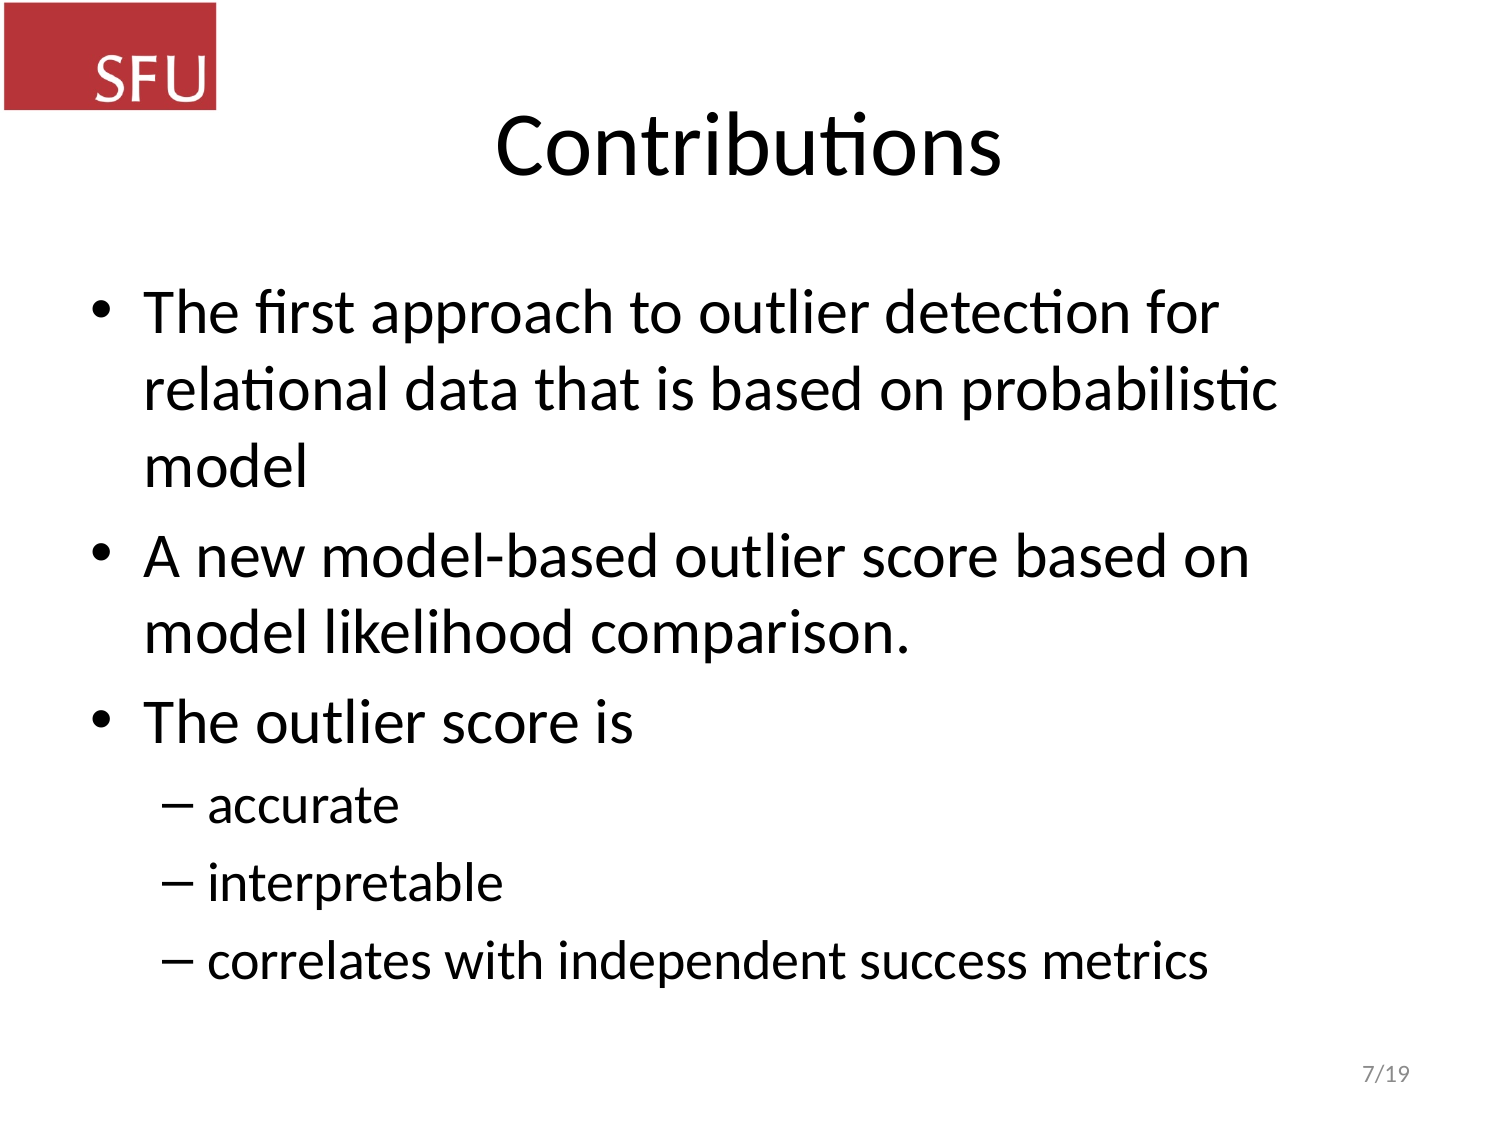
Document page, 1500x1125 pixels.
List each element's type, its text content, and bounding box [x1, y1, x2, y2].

slide_number 7/19 [1074, 1042, 1425, 1103]
title Contributions [75, 45, 1425, 233]
list The first approach to outlier detection for relational data that is based on probabilistic model A new model-based outlier score based on model likelihood comparison. The outlier score is accurate interpretable correlates with independent success metrics [73, 260, 1427, 1007]
picture [0, 0, 220, 113]
